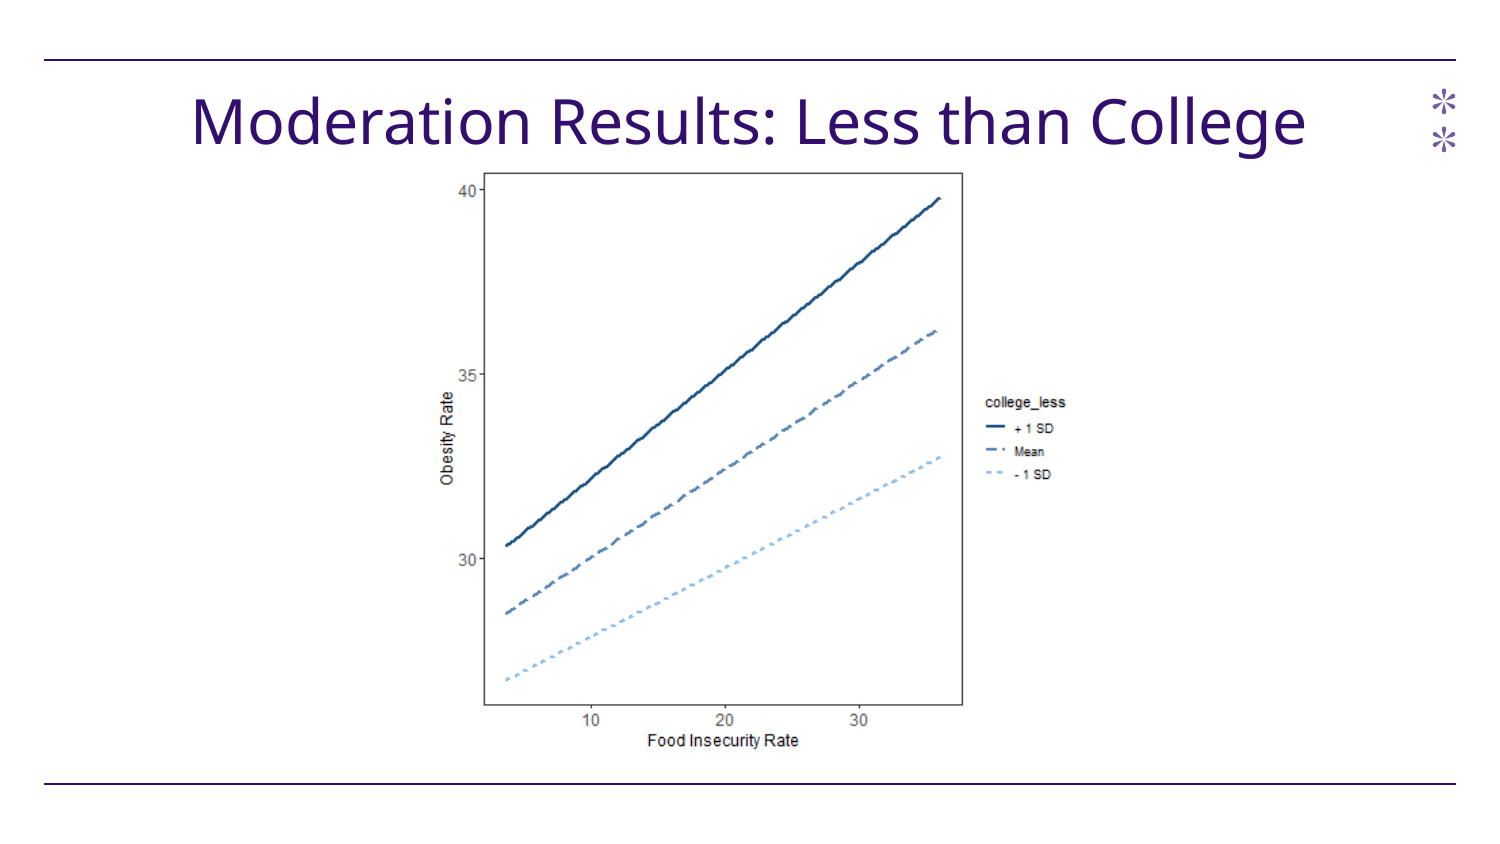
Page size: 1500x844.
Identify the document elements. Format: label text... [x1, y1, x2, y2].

picture [431, 166, 1081, 766]
title Moderation Results: Less than College [118, 72, 1382, 167]
